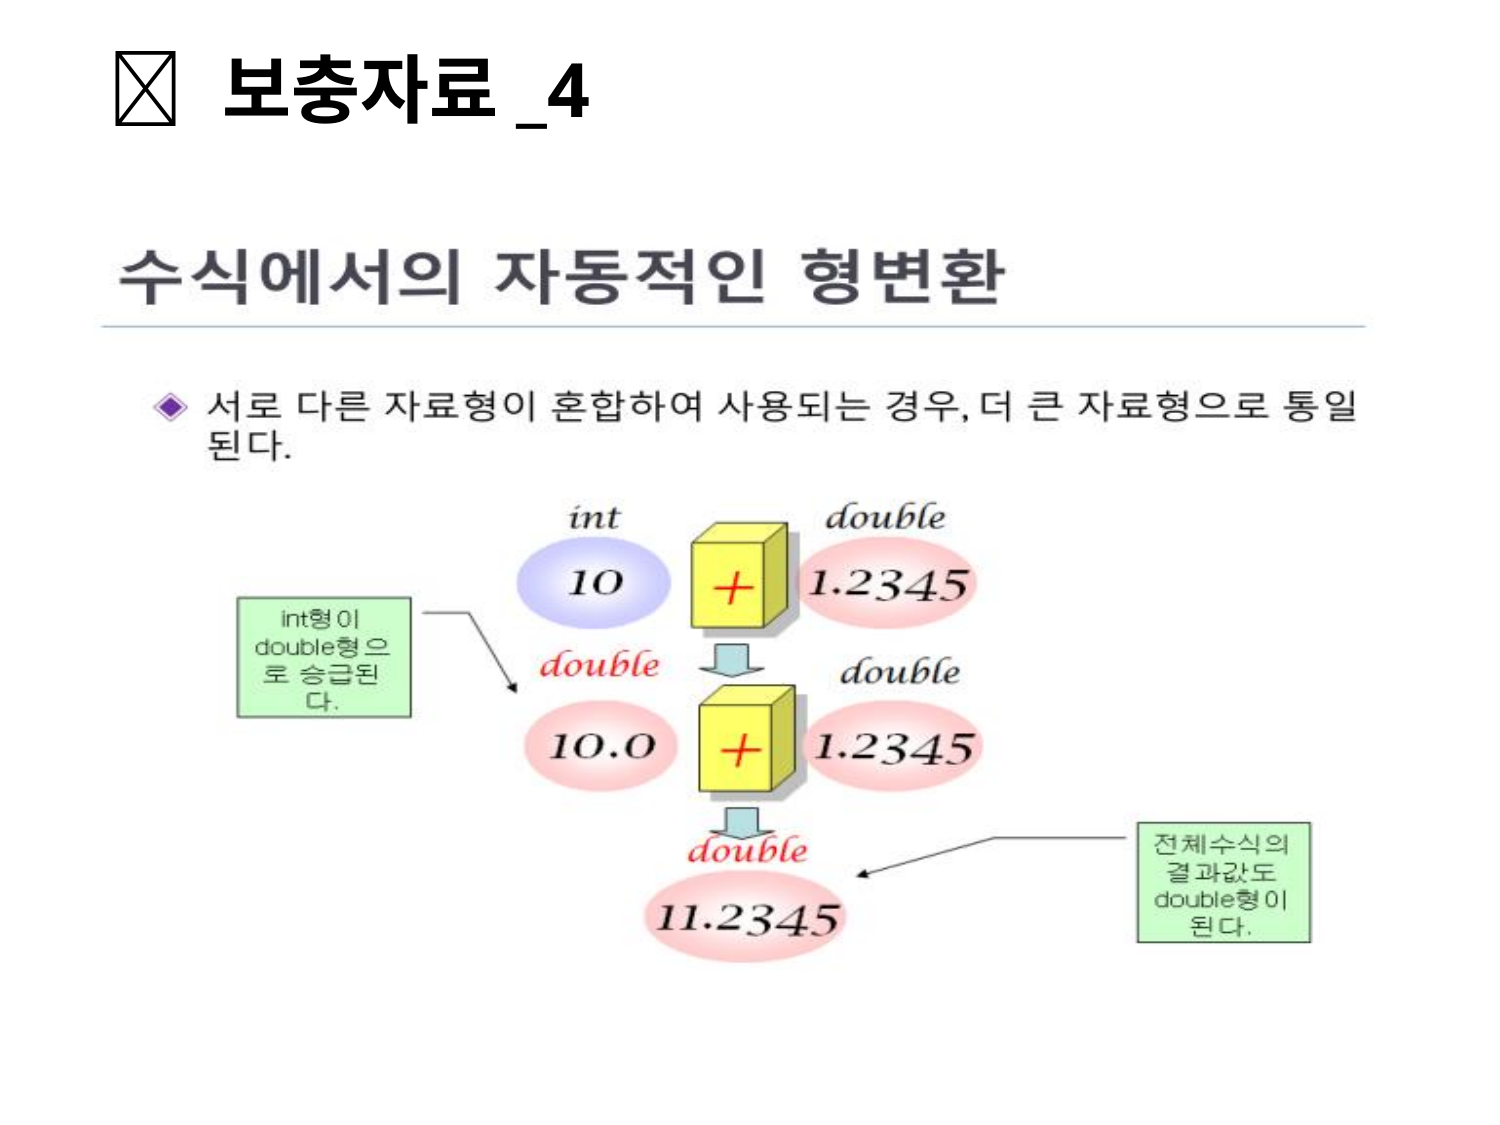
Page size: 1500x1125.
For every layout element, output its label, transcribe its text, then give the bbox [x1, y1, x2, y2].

picture [31, 210, 1436, 1095]
text_box 📌 보충자료_4 [93, 35, 879, 185]
